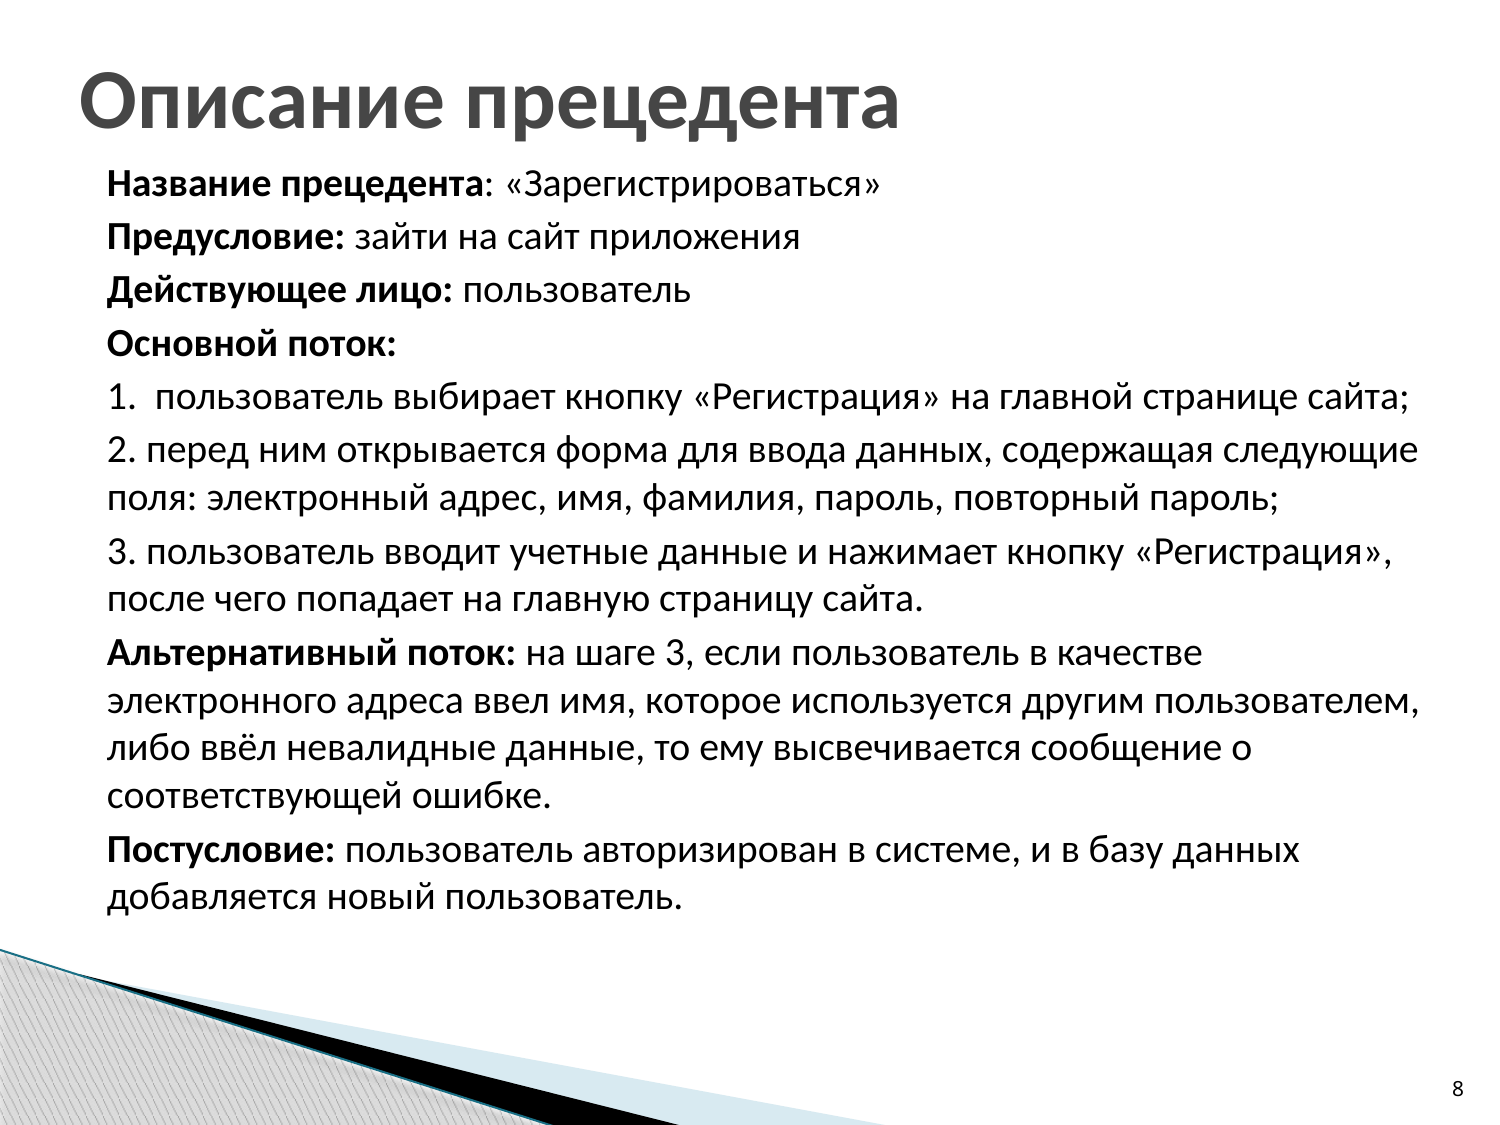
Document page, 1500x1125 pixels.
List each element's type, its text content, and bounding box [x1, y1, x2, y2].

title Описание прецедента [64, 0, 1415, 189]
list Название прецедента: «Зарегистрироваться» Предусловие: зайти на сайт приложения Действующее лицо: пользователь Основной поток: 1. пользователь выбирает кнопку «Регистрация» на главной странице сайта; 2. перед ним открывается форма для ввода данных, содержащая следующие поля: электронный адрес, имя, фамилия, пароль, повторный пароль; 3. пользователь вводит учетные данные и нажимает кнопку «Регистрация», после чего попадает на главную страницу сайта. Альтернативный поток: на шаге 3, если пользователь в качестве электронного адреса ввел имя, которое используется другим пользователем, либо ввёл невалидные данные, то ему высвечивается сообщение о соответствующей ошибке. Постусловие: пользователь авторизирован в системе, и в базу данных добавляется новый пользователь. [76, 149, 1447, 1012]
slide_number 8 [1418, 1051, 1479, 1112]
